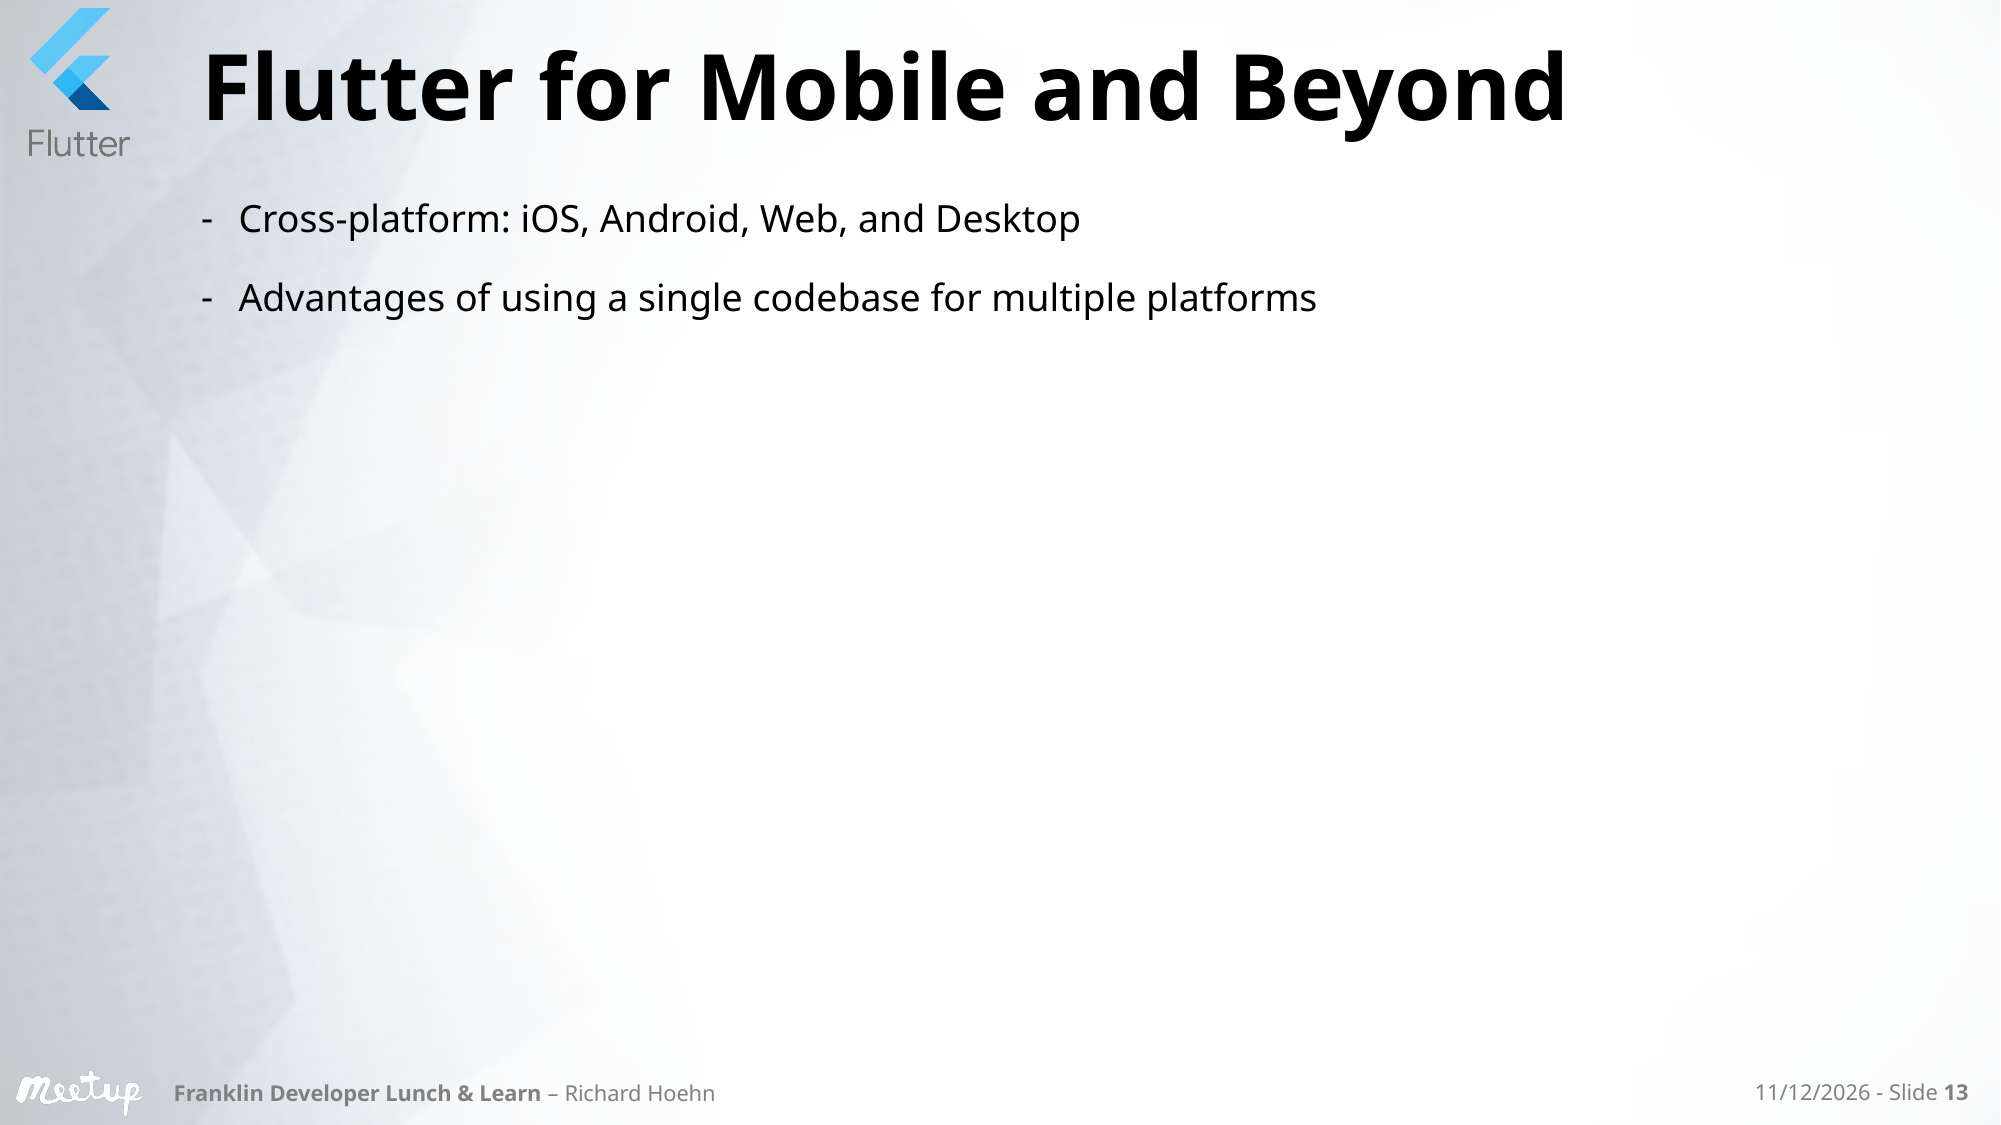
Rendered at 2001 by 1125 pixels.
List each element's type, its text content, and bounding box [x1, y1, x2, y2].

picture [29, 8, 130, 157]
title Flutter for Mobile and Beyond [186, 38, 1980, 173]
picture [16, 1071, 143, 1116]
list Cross-platform: iOS, Android, Web, and Desktop Advantages of using a single codebase for multiple platforms [186, 173, 1980, 1032]
